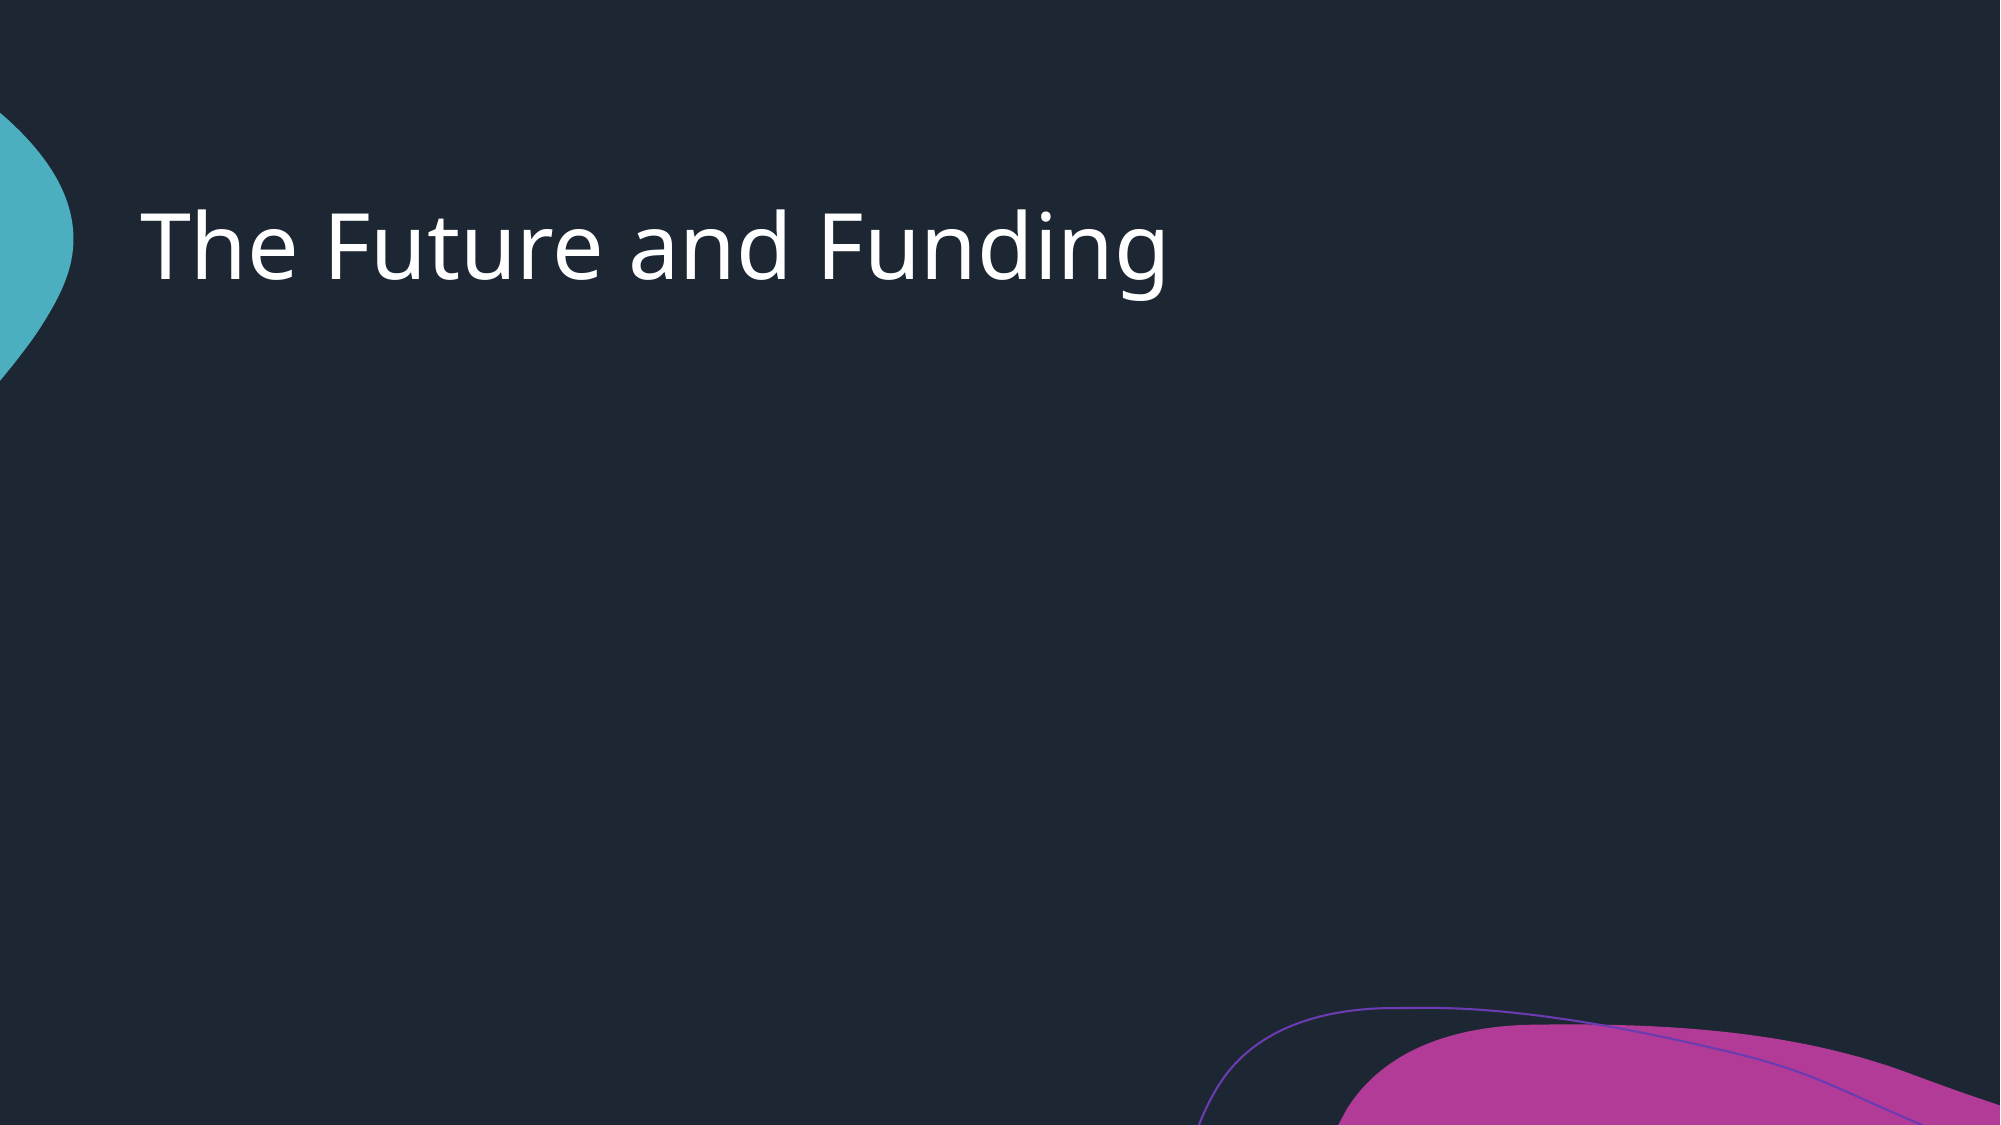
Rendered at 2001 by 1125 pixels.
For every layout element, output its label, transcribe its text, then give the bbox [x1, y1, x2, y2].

title The Future and Funding [125, 125, 1875, 375]
